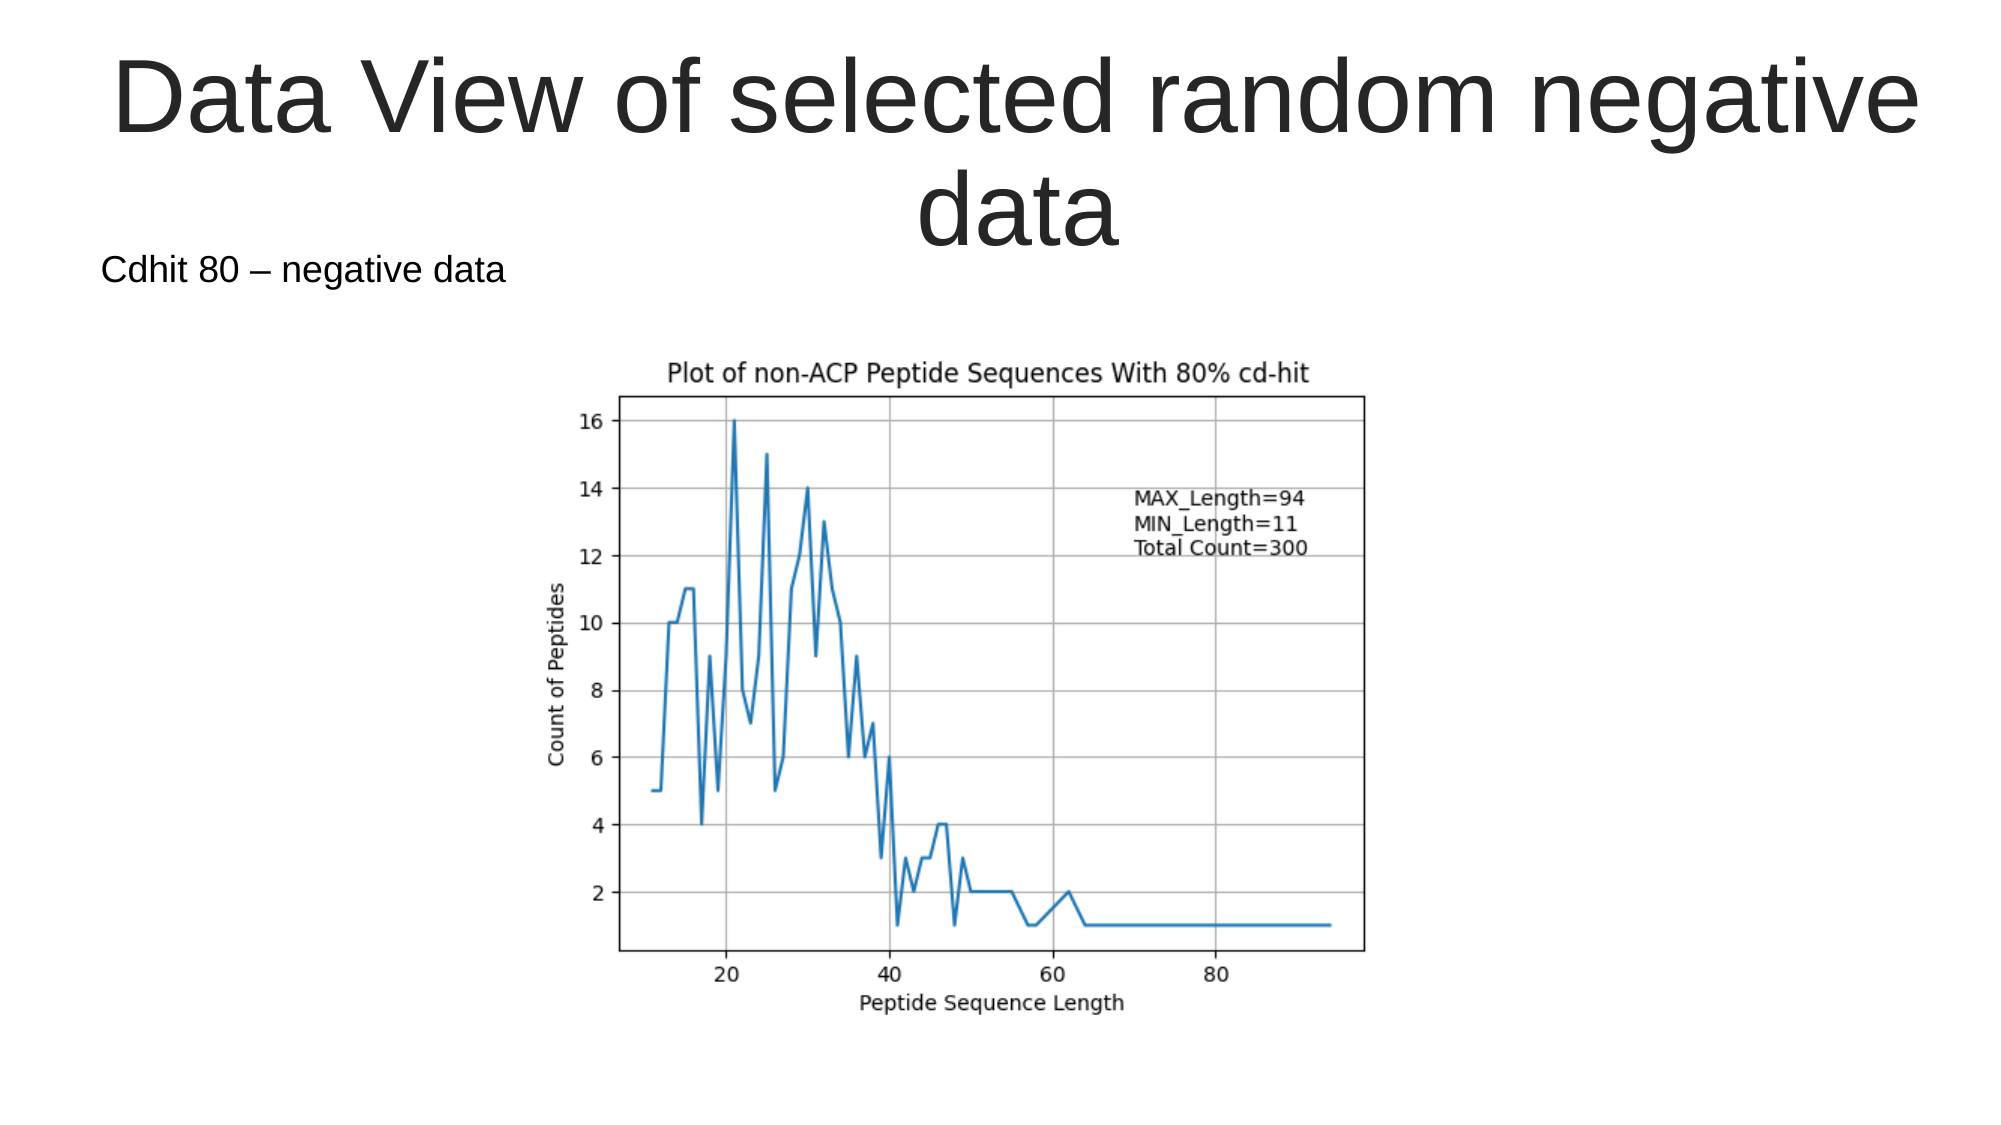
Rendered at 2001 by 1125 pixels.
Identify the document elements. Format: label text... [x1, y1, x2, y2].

list Data View of selected random negative data [68, 95, 1968, 215]
picture [499, 309, 1460, 1030]
text_box Cdhit 80 – negative data [85, 237, 607, 298]
